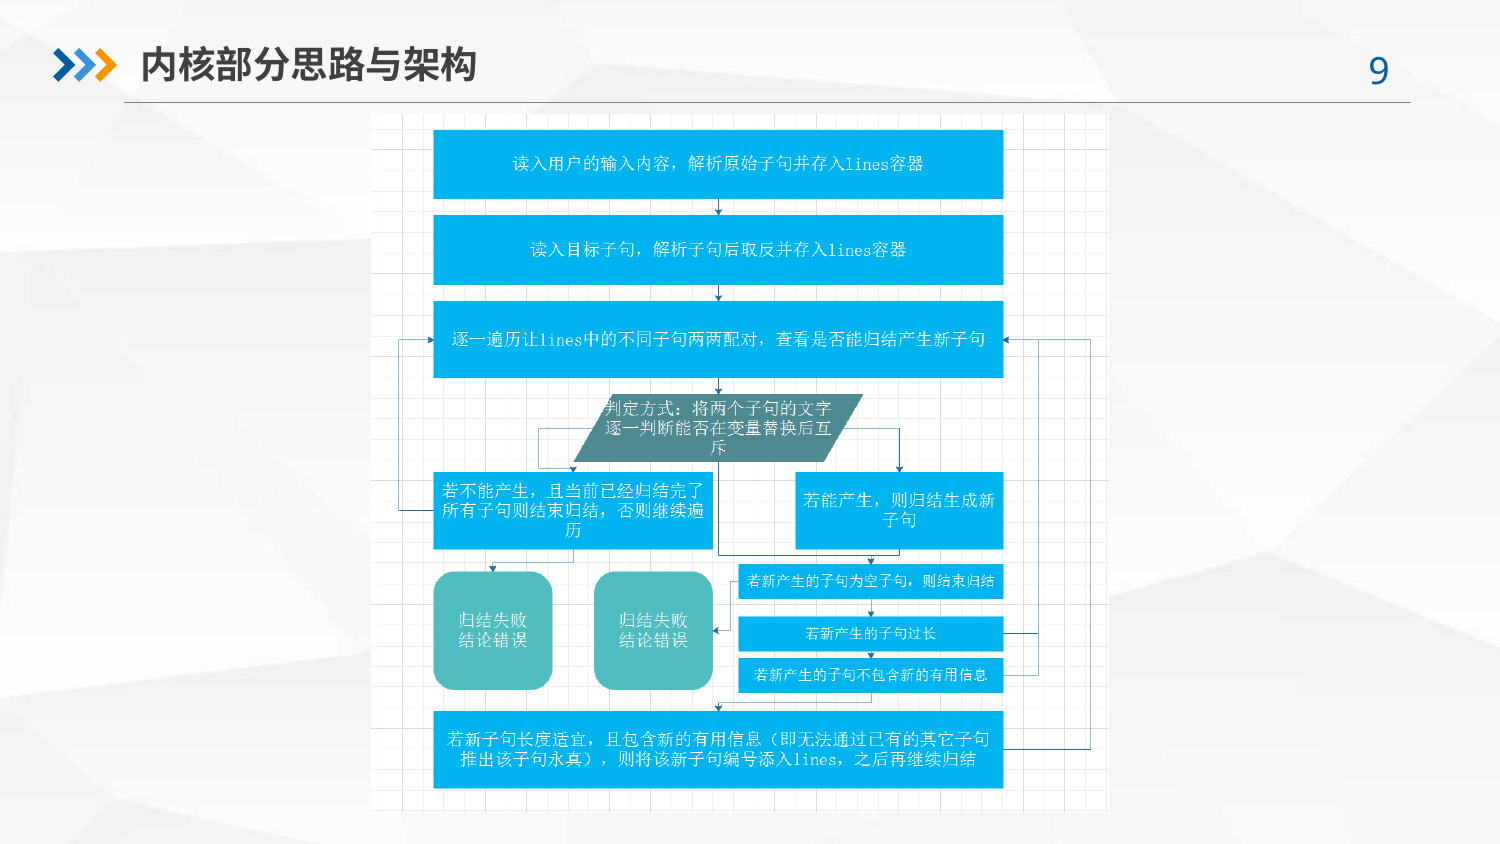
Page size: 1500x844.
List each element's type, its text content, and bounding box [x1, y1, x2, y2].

text_box 内核部分思路与架构 [140, 32, 491, 95]
picture [0, 0, 1500, 844]
